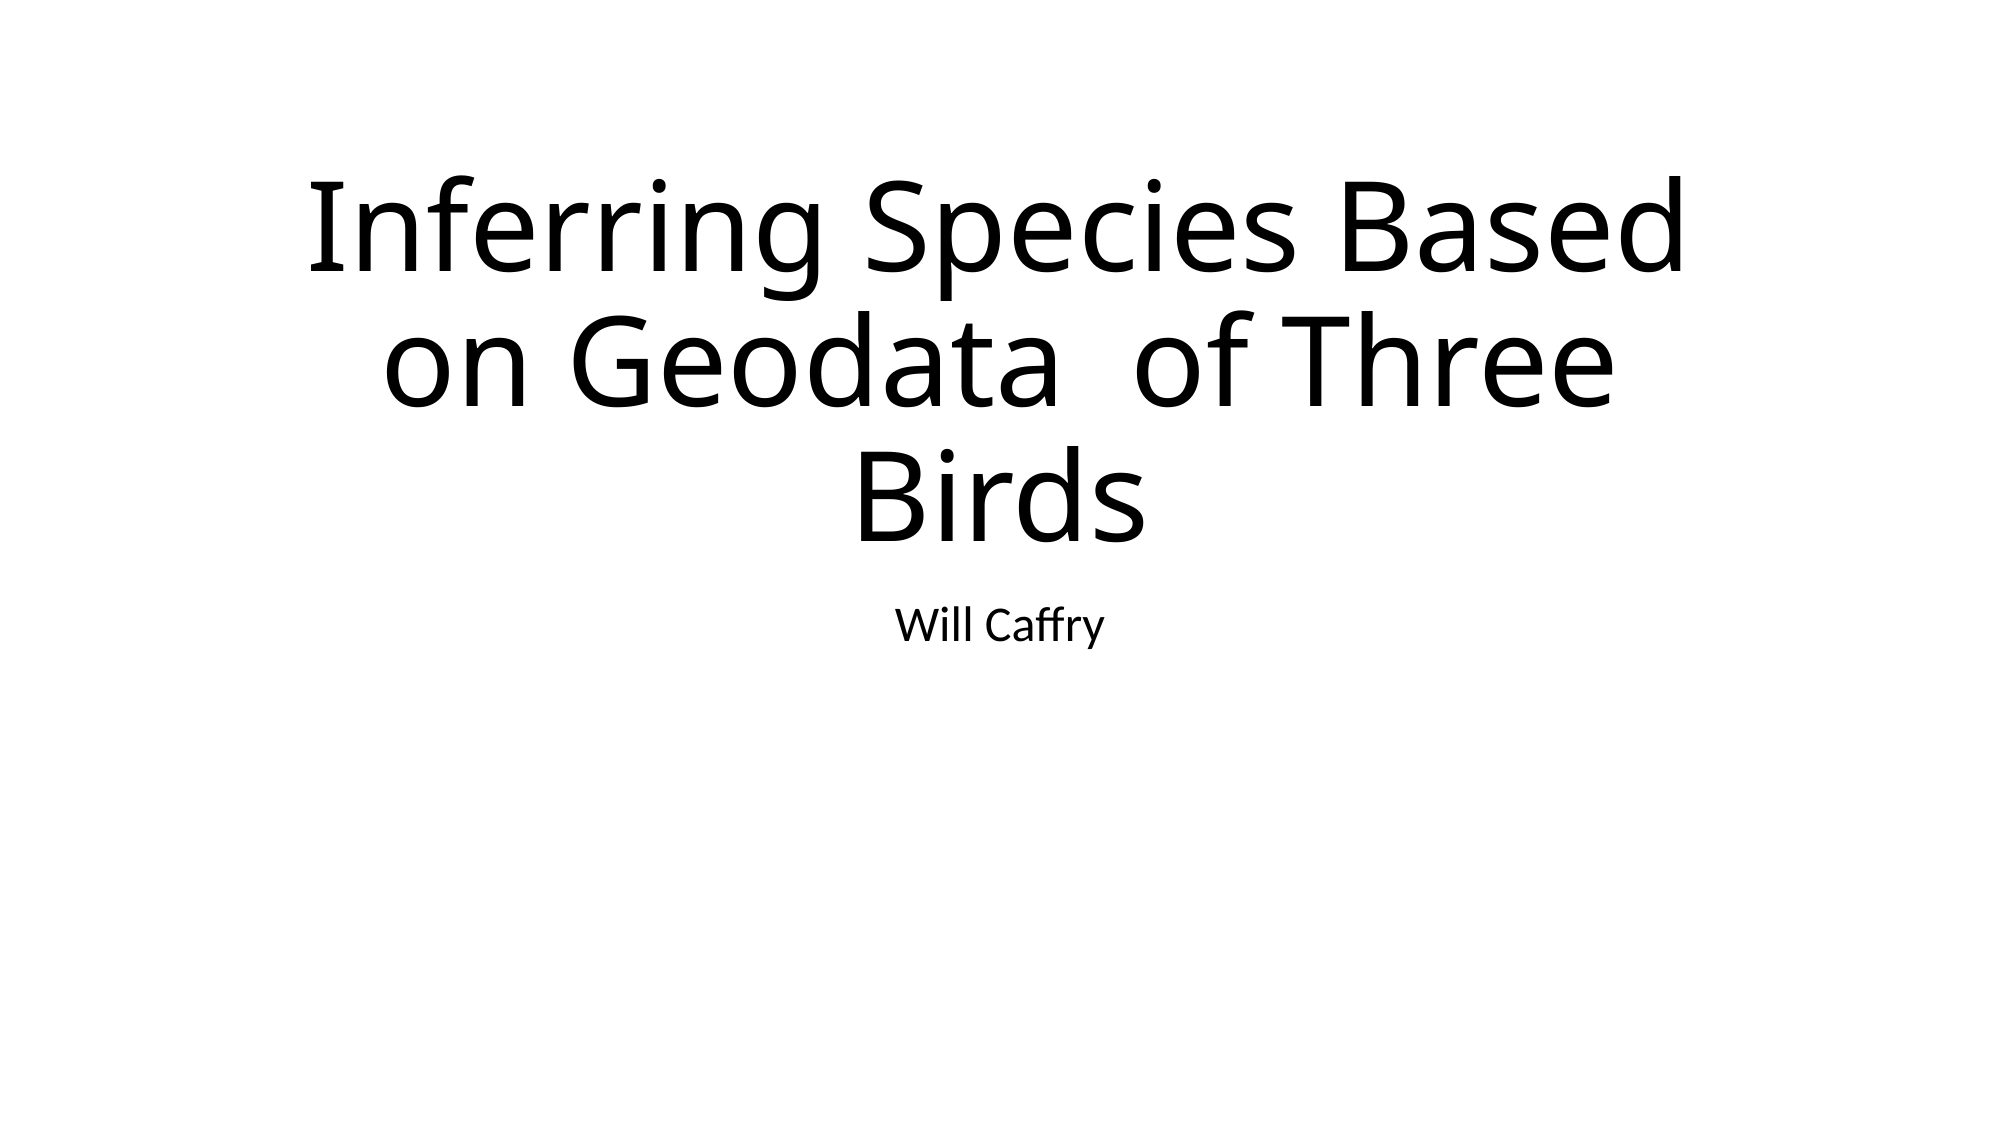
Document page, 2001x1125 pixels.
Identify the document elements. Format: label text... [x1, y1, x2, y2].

title Inferring Species Based on Geodata of Three Birds [249, 184, 1750, 576]
subtitle Will Caffry [249, 590, 1750, 863]
